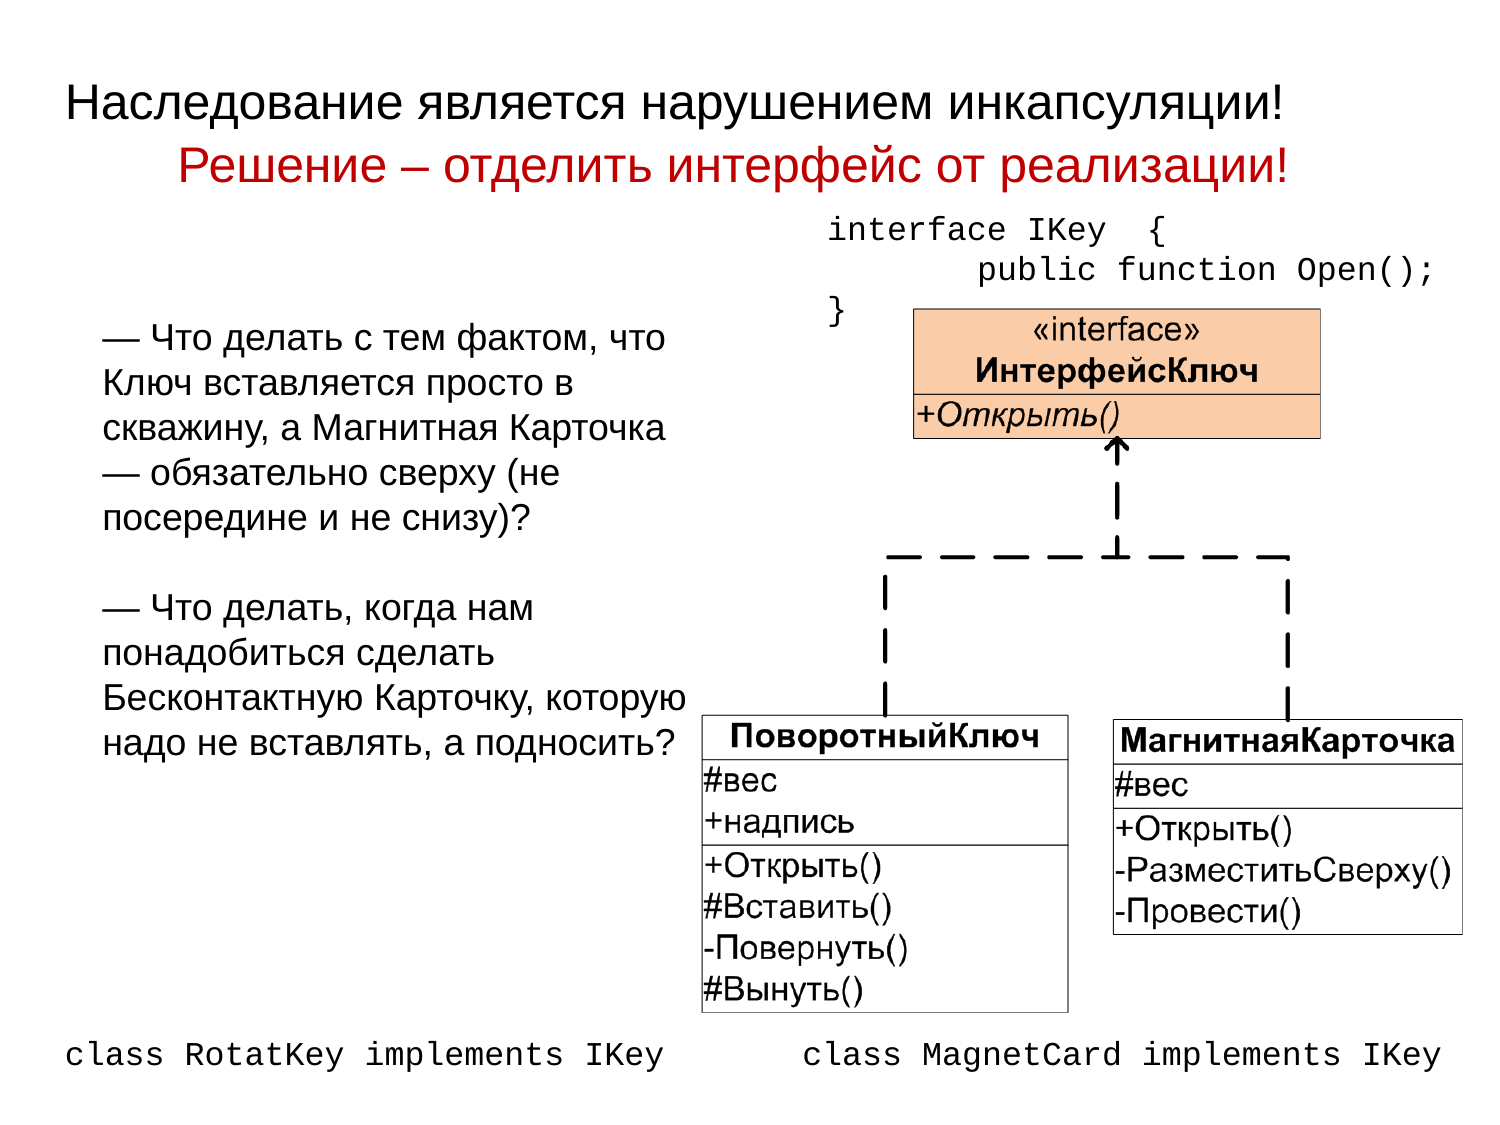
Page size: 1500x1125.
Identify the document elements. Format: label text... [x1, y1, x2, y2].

text_box Решение – отделить интерфейс от реализации! [162, 124, 1500, 200]
text_box class RotatKey implements IKey [49, 1024, 738, 1080]
text_box Наследование является нарушением инкапсуляции! [49, 62, 1388, 138]
text_box class MagnetCard implements IKey [787, 1024, 1475, 1080]
picture [701, 303, 1463, 1013]
text_box — Что делать с тем фактом, что Ключ вставляется просто в скважину, а Магнитная Карточка — обязательно сверху (не посередине и не снизу)? — Что делать, когда нам понадобиться сделать Бесконтактную Карточку, которую надо не вставлять, а подносить? [87, 305, 698, 816]
text_box interface IKey { public function Open(); } [812, 199, 1488, 335]
